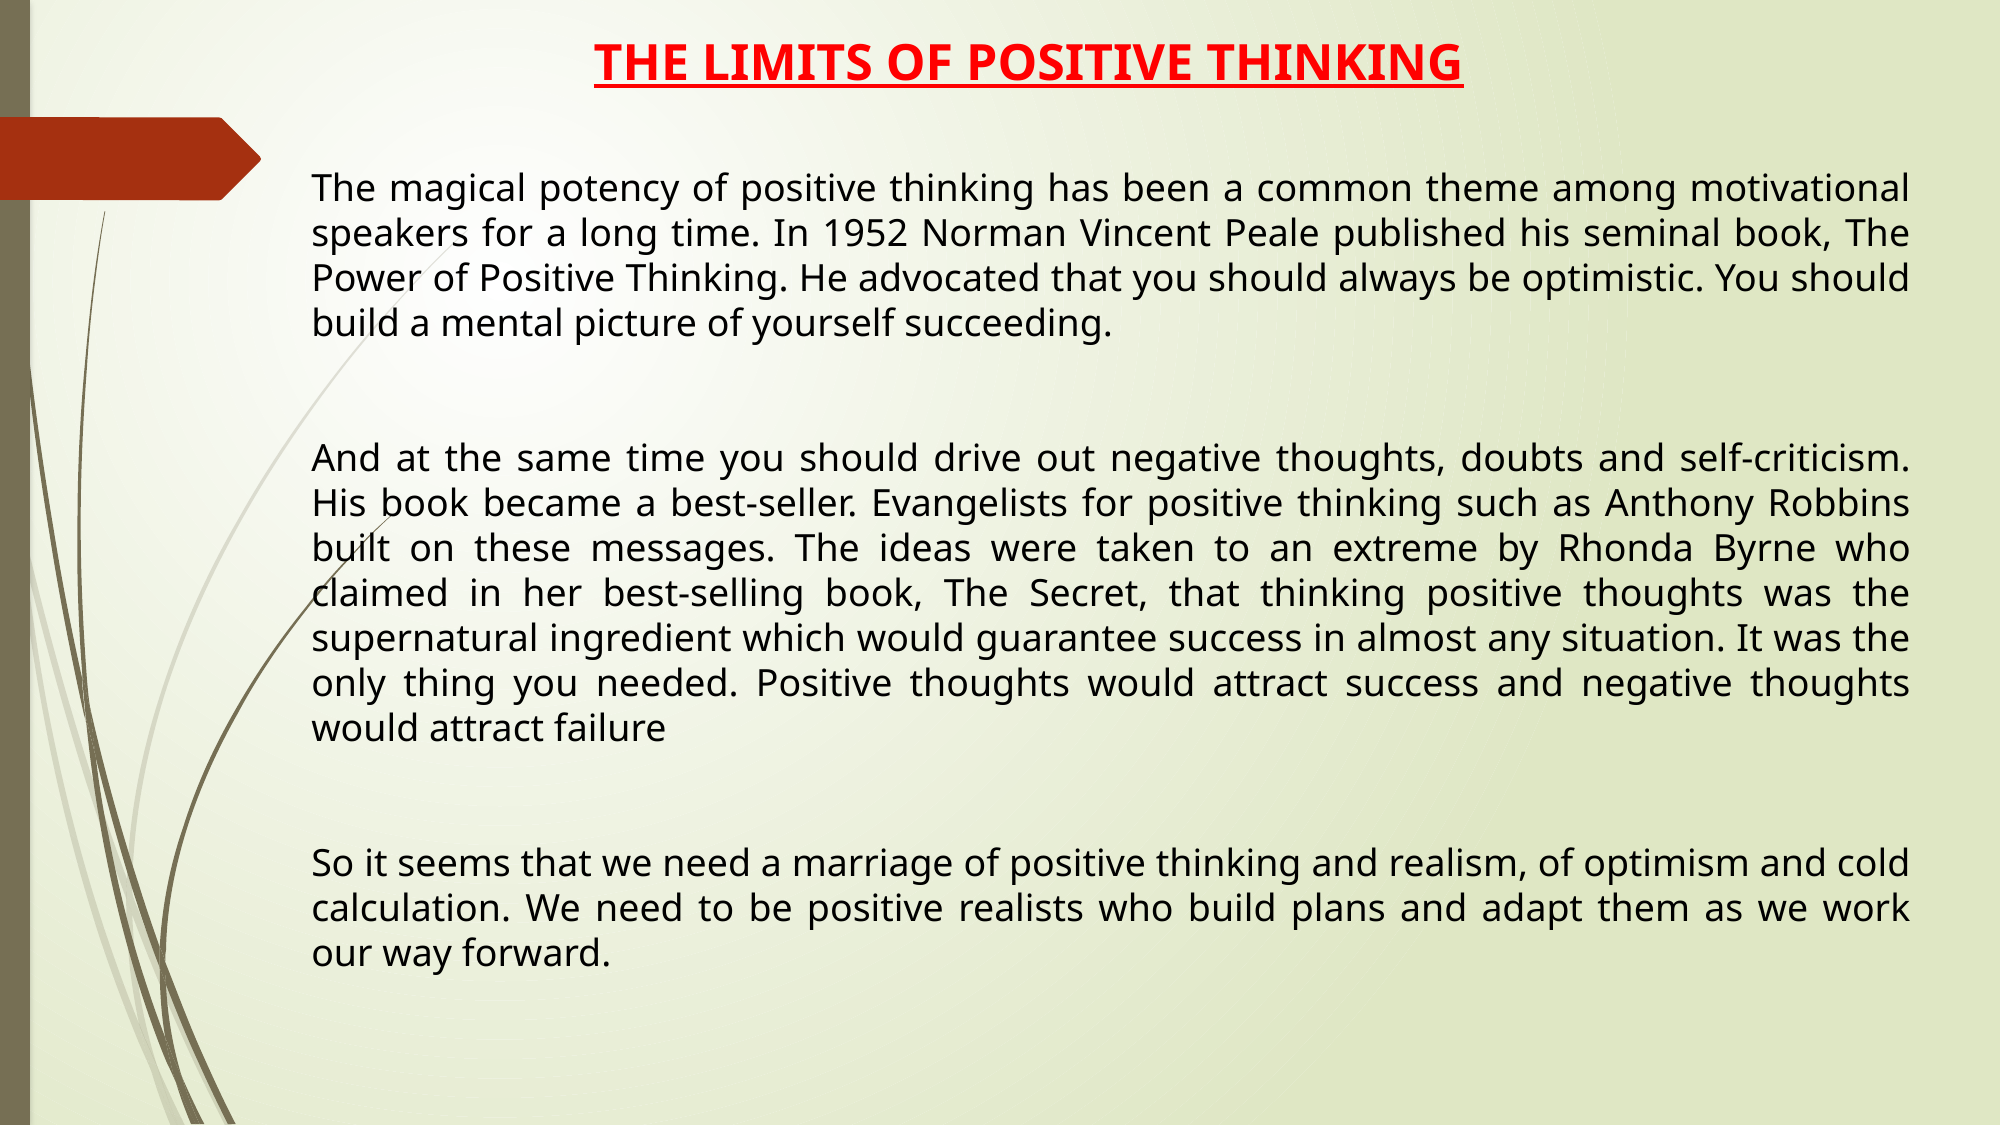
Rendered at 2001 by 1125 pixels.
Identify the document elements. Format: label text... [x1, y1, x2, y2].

text_box The magical potency of positive thinking has been a common theme among motivational speakers for a long time. In 1952 Norman Vincent Peale published his seminal book, The Power of Positive Thinking. He advocated that you should always be optimistic. You should build a mental picture of yourself succeeding. And at the same time you should drive out negative thoughts, doubts and self-criticism. His book became a best-seller. Evangelists for positive thinking such as Anthony Robbins built on these messages. The ideas were taken to an extreme by Rhonda Byrne who claimed in her best-selling book, The Secret, that thinking positive thoughts was the supernatural ingredient which would guarantee success in almost any situation. It was the only thing you needed. Positive thoughts would attract success and negative thoughts would attract failure So it seems that we need a marriage of positive thinking and realism, of optimism and cold calculation. We need to be positive realists who build plans and adapt them as we work our way forward. [296, 157, 1927, 1027]
text_box THE LIMITS OF POSITIVE THINKING [565, 23, 2000, 158]
